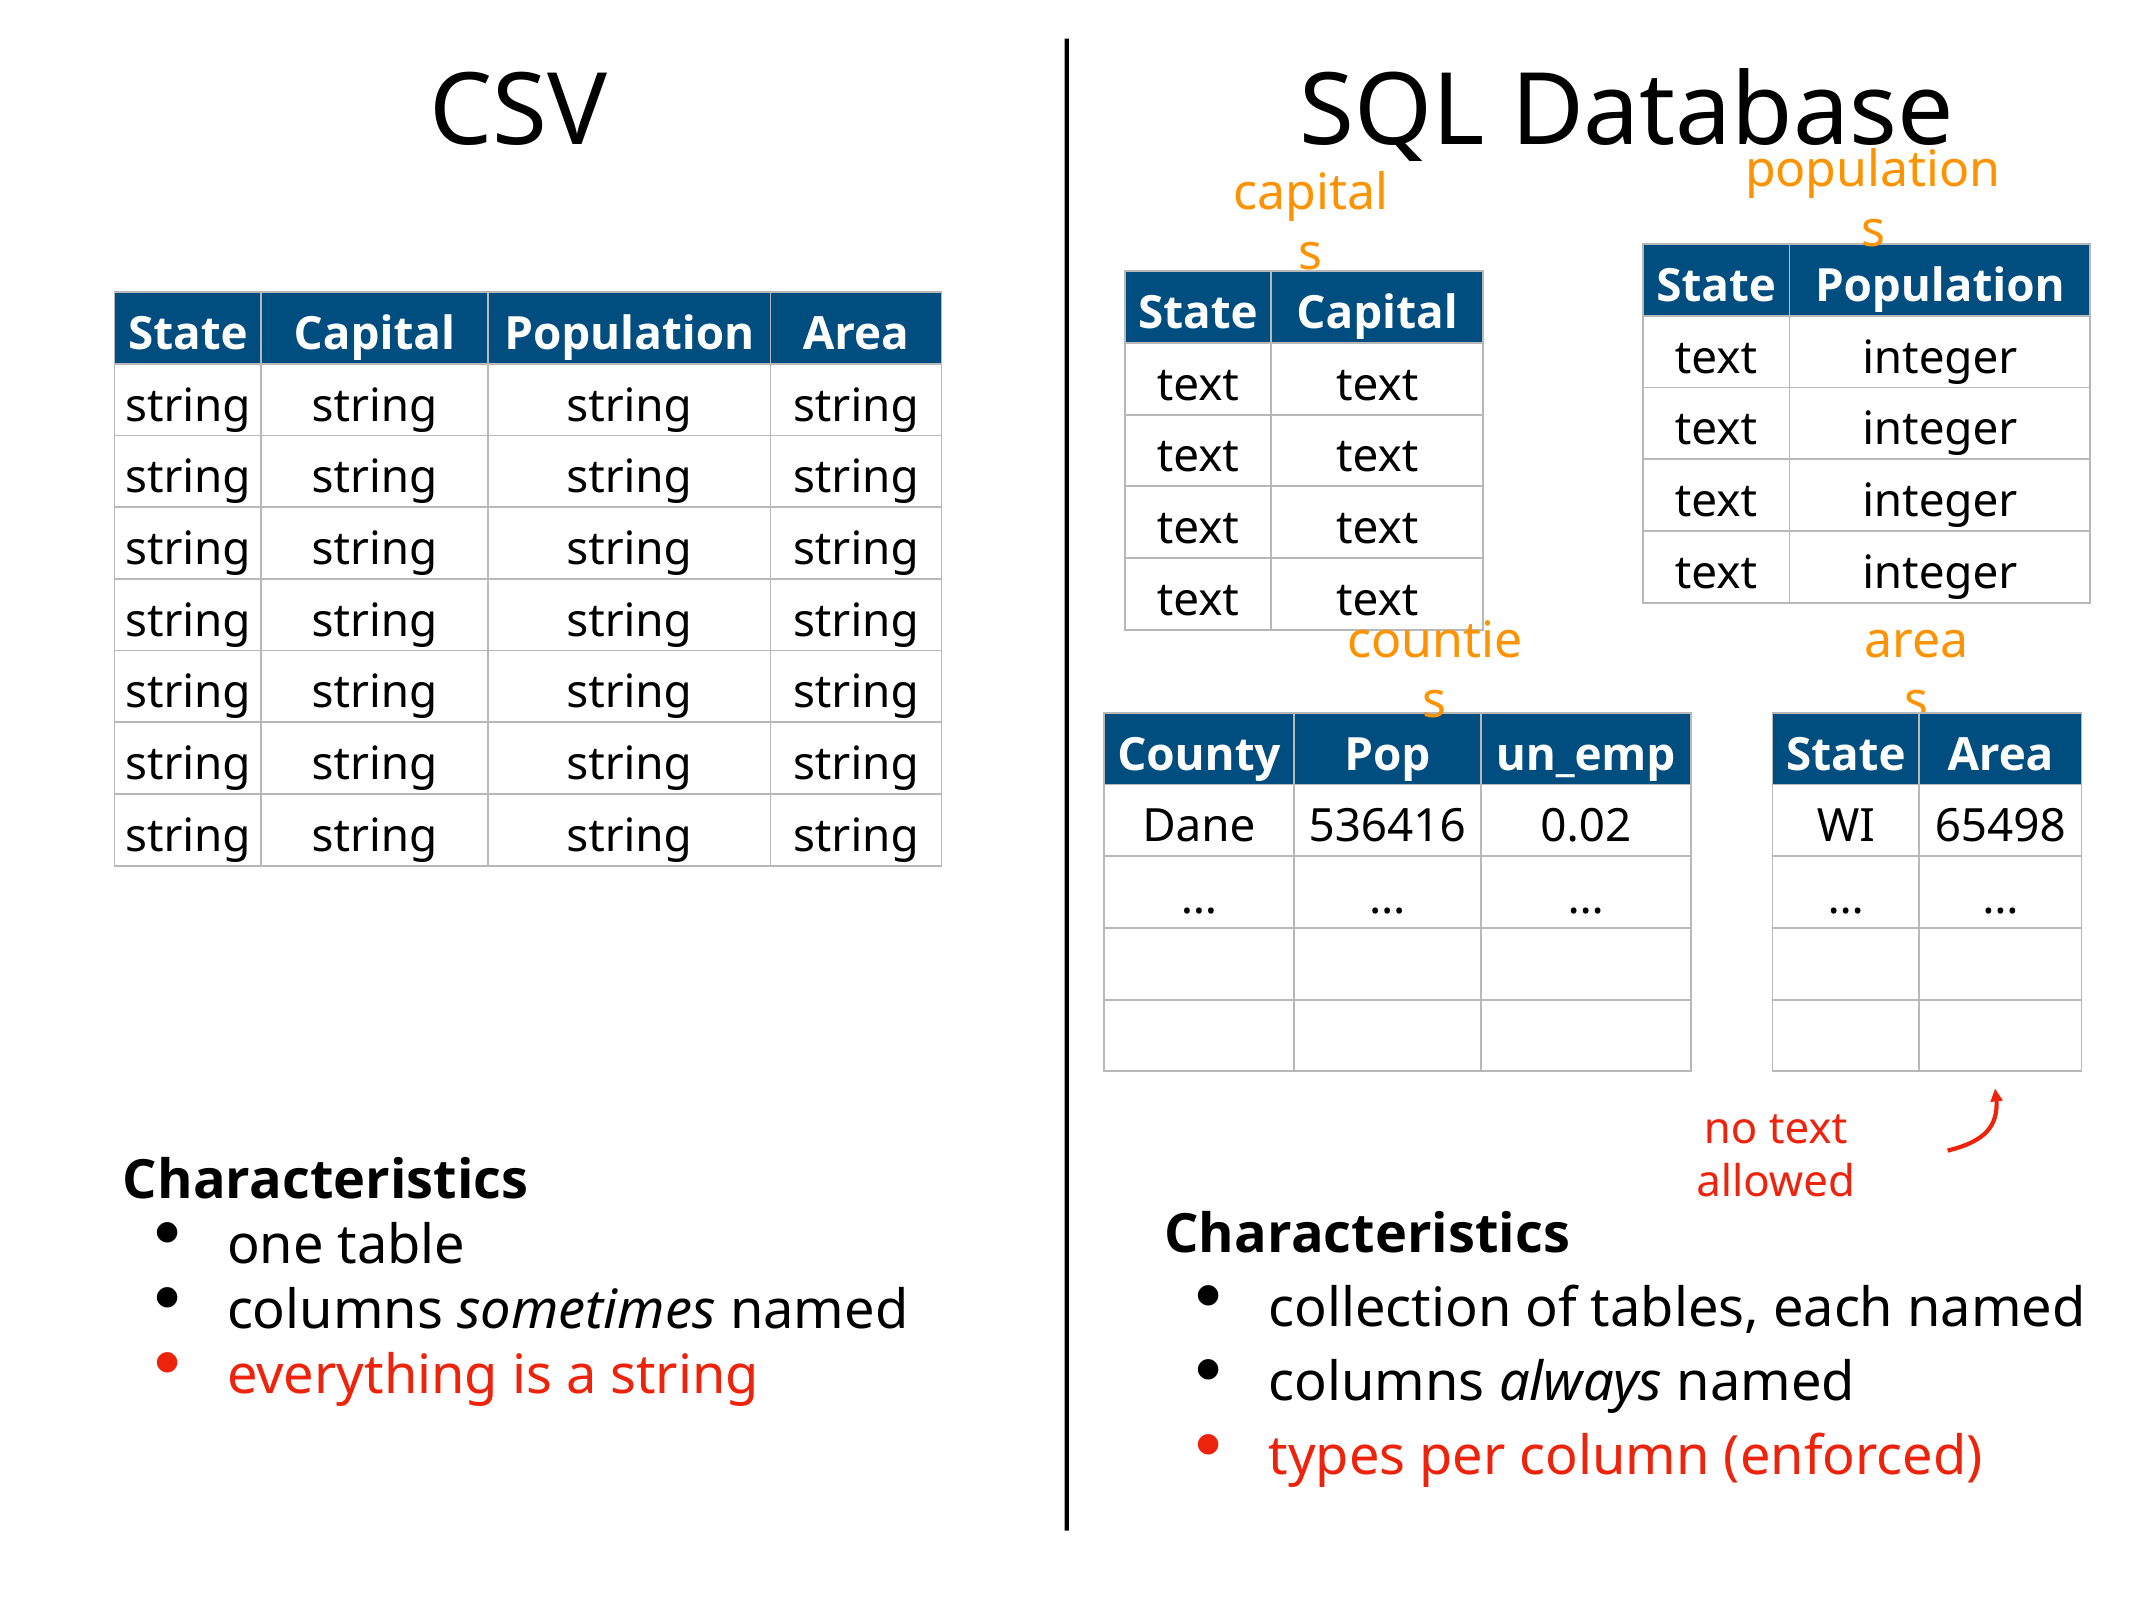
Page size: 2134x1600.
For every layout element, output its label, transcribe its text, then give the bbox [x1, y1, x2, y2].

text_box [1947, 1088, 2003, 1151]
table_cell text [1644, 388, 1789, 458]
table_cell text [1272, 559, 1482, 629]
table_cell string [115, 795, 260, 865]
table_header un_emp [1482, 714, 1690, 784]
table_cell text [1126, 559, 1270, 629]
table_header County [1105, 714, 1293, 784]
text_box SQL Database [1291, 35, 1963, 173]
table_cell string [262, 580, 487, 650]
table_cell 536416 [1295, 785, 1480, 855]
table_cell string [115, 508, 260, 578]
table_cell [1105, 929, 1293, 999]
table_cell string [115, 365, 260, 435]
table_cell string [489, 436, 770, 506]
table_cell text [1126, 344, 1270, 414]
table_header Area [1920, 714, 2081, 784]
table_cell string [771, 365, 941, 435]
table_cell … [1295, 857, 1480, 927]
text_box Characteristics collection of tables, each named columns always named types per column (enforced) [1156, 1185, 2098, 1558]
table_cell integer [1790, 317, 2089, 387]
table_cell integer [1790, 460, 2089, 530]
table_cell string [489, 651, 770, 721]
table_cell string [262, 508, 487, 578]
table_cell [1295, 1001, 1480, 1070]
table_cell string [771, 795, 941, 865]
table_cell string [771, 580, 941, 650]
table_header Population [1790, 245, 2089, 315]
table_cell [1920, 1001, 2081, 1070]
table_cell Dane [1105, 785, 1293, 855]
table_header State [115, 293, 260, 363]
table_cell string [489, 580, 770, 650]
table_cell string [115, 436, 260, 506]
table_cell … [1482, 857, 1690, 927]
table_cell string [489, 365, 770, 435]
table_header Population [489, 293, 770, 363]
table_cell string [262, 795, 487, 865]
table_cell string [771, 651, 941, 721]
table_cell [1105, 1001, 1293, 1070]
text_box CSV [421, 35, 617, 173]
table_cell … [1920, 857, 2081, 927]
table_header Capital [1272, 272, 1482, 342]
table_cell string [489, 723, 770, 793]
table_cell string [262, 365, 487, 435]
table_cell [1920, 929, 2081, 999]
table_header Pop [1295, 714, 1480, 784]
table_cell string [115, 651, 260, 721]
table_cell string [262, 723, 487, 793]
table_cell integer [1790, 532, 2089, 602]
table_cell string [262, 436, 487, 506]
table_cell string [489, 508, 770, 578]
table_cell string [771, 723, 941, 793]
table_cell [1773, 1001, 1918, 1070]
table_cell string [262, 651, 487, 721]
table_cell text [1126, 487, 1270, 557]
table_header State [1126, 272, 1270, 342]
table_cell text [1126, 416, 1270, 485]
table_cell string [771, 508, 941, 578]
text_box areas [1849, 598, 1984, 712]
table_cell 65498 [1920, 785, 2081, 855]
table_cell 0.02 [1482, 785, 1690, 855]
table_header State [1773, 714, 1918, 784]
table_cell string [771, 436, 941, 506]
table_cell [1773, 929, 1918, 999]
table_cell text [1272, 344, 1482, 414]
table_cell [1482, 1001, 1690, 1070]
table_cell … [1773, 857, 1918, 927]
table_cell [1295, 929, 1480, 999]
table_cell text [1272, 416, 1482, 485]
text_box no text allowed [1615, 1091, 1937, 1214]
table_header Area [771, 293, 941, 363]
table_header State [1644, 245, 1789, 315]
list Characteristics one table columns sometimes named everything is a string [114, 1135, 992, 1508]
text_box counties [1332, 598, 1538, 736]
text_box capitals [1221, 150, 1401, 288]
table_cell text [1644, 317, 1789, 387]
table_cell [1482, 929, 1690, 999]
table_cell text [1644, 460, 1789, 530]
table_cell … [1105, 857, 1293, 927]
table_cell text [1644, 532, 1789, 602]
table_cell string [115, 580, 260, 650]
text_box populations [1736, 127, 2011, 265]
table_cell text [1272, 487, 1482, 557]
table_cell integer [1790, 388, 2089, 458]
table_cell string [115, 723, 260, 793]
table_header Capital [262, 293, 487, 363]
table_cell string [489, 795, 770, 865]
table_cell WI [1773, 785, 1918, 855]
